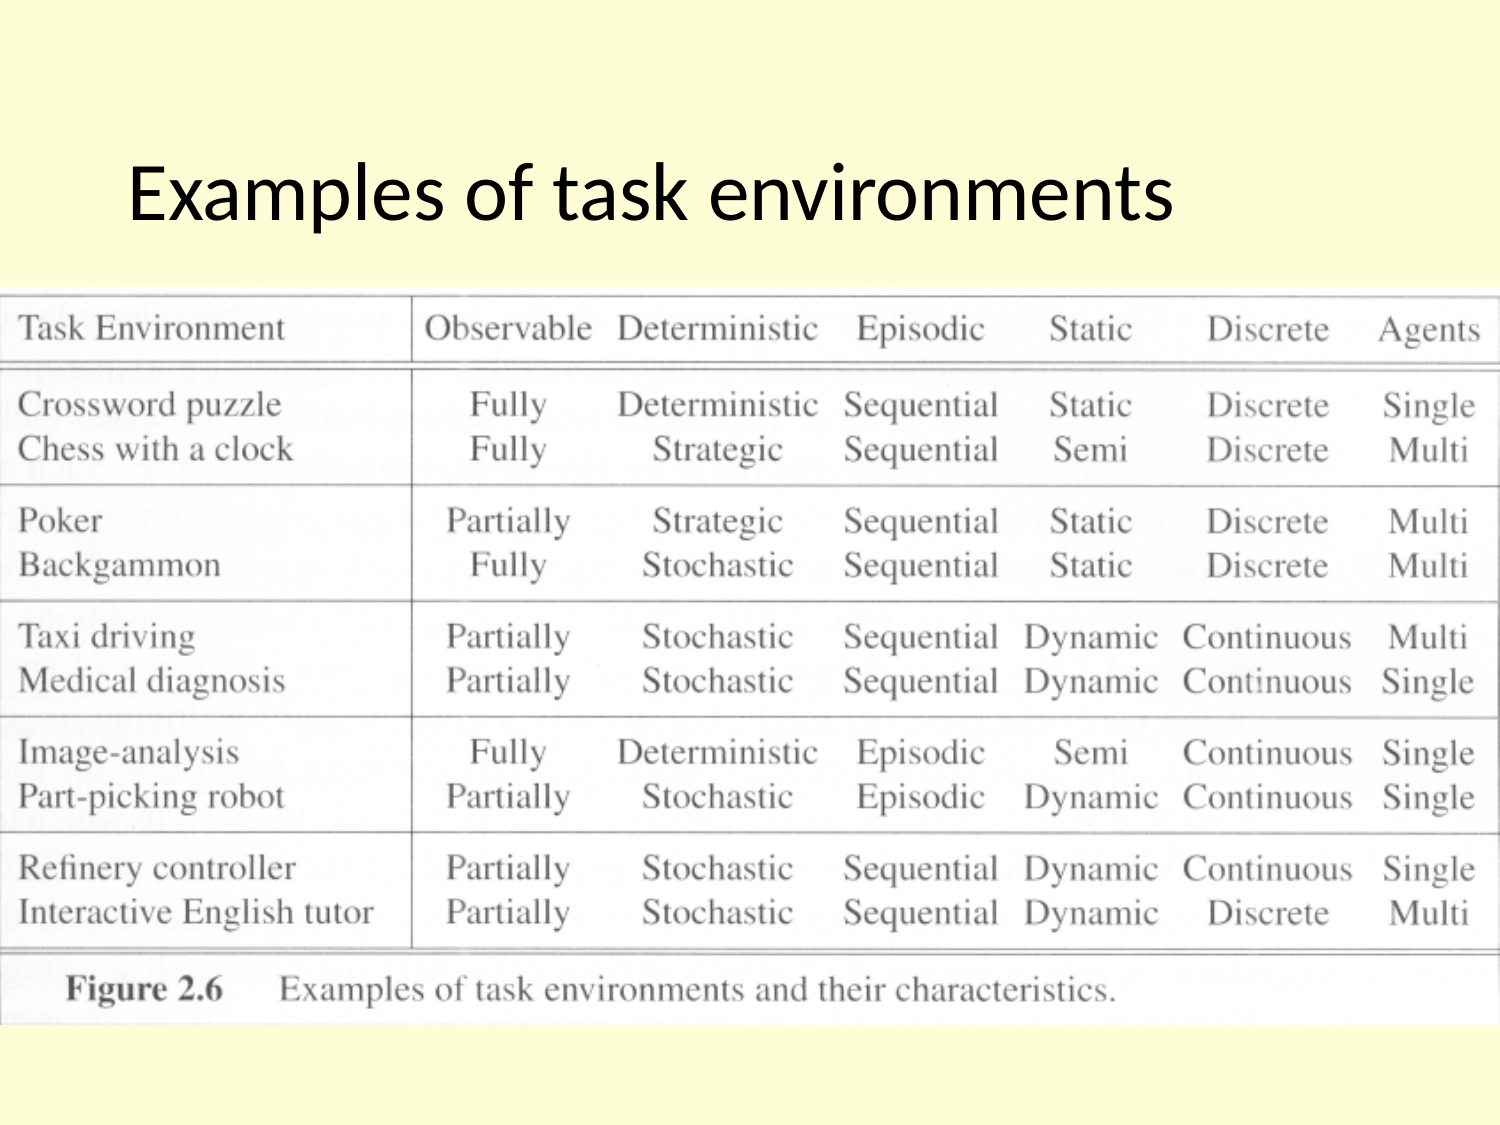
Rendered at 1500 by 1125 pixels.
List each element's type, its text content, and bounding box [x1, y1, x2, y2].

picture [0, 286, 1500, 1026]
title Examples of task environments [112, 99, 1388, 285]
